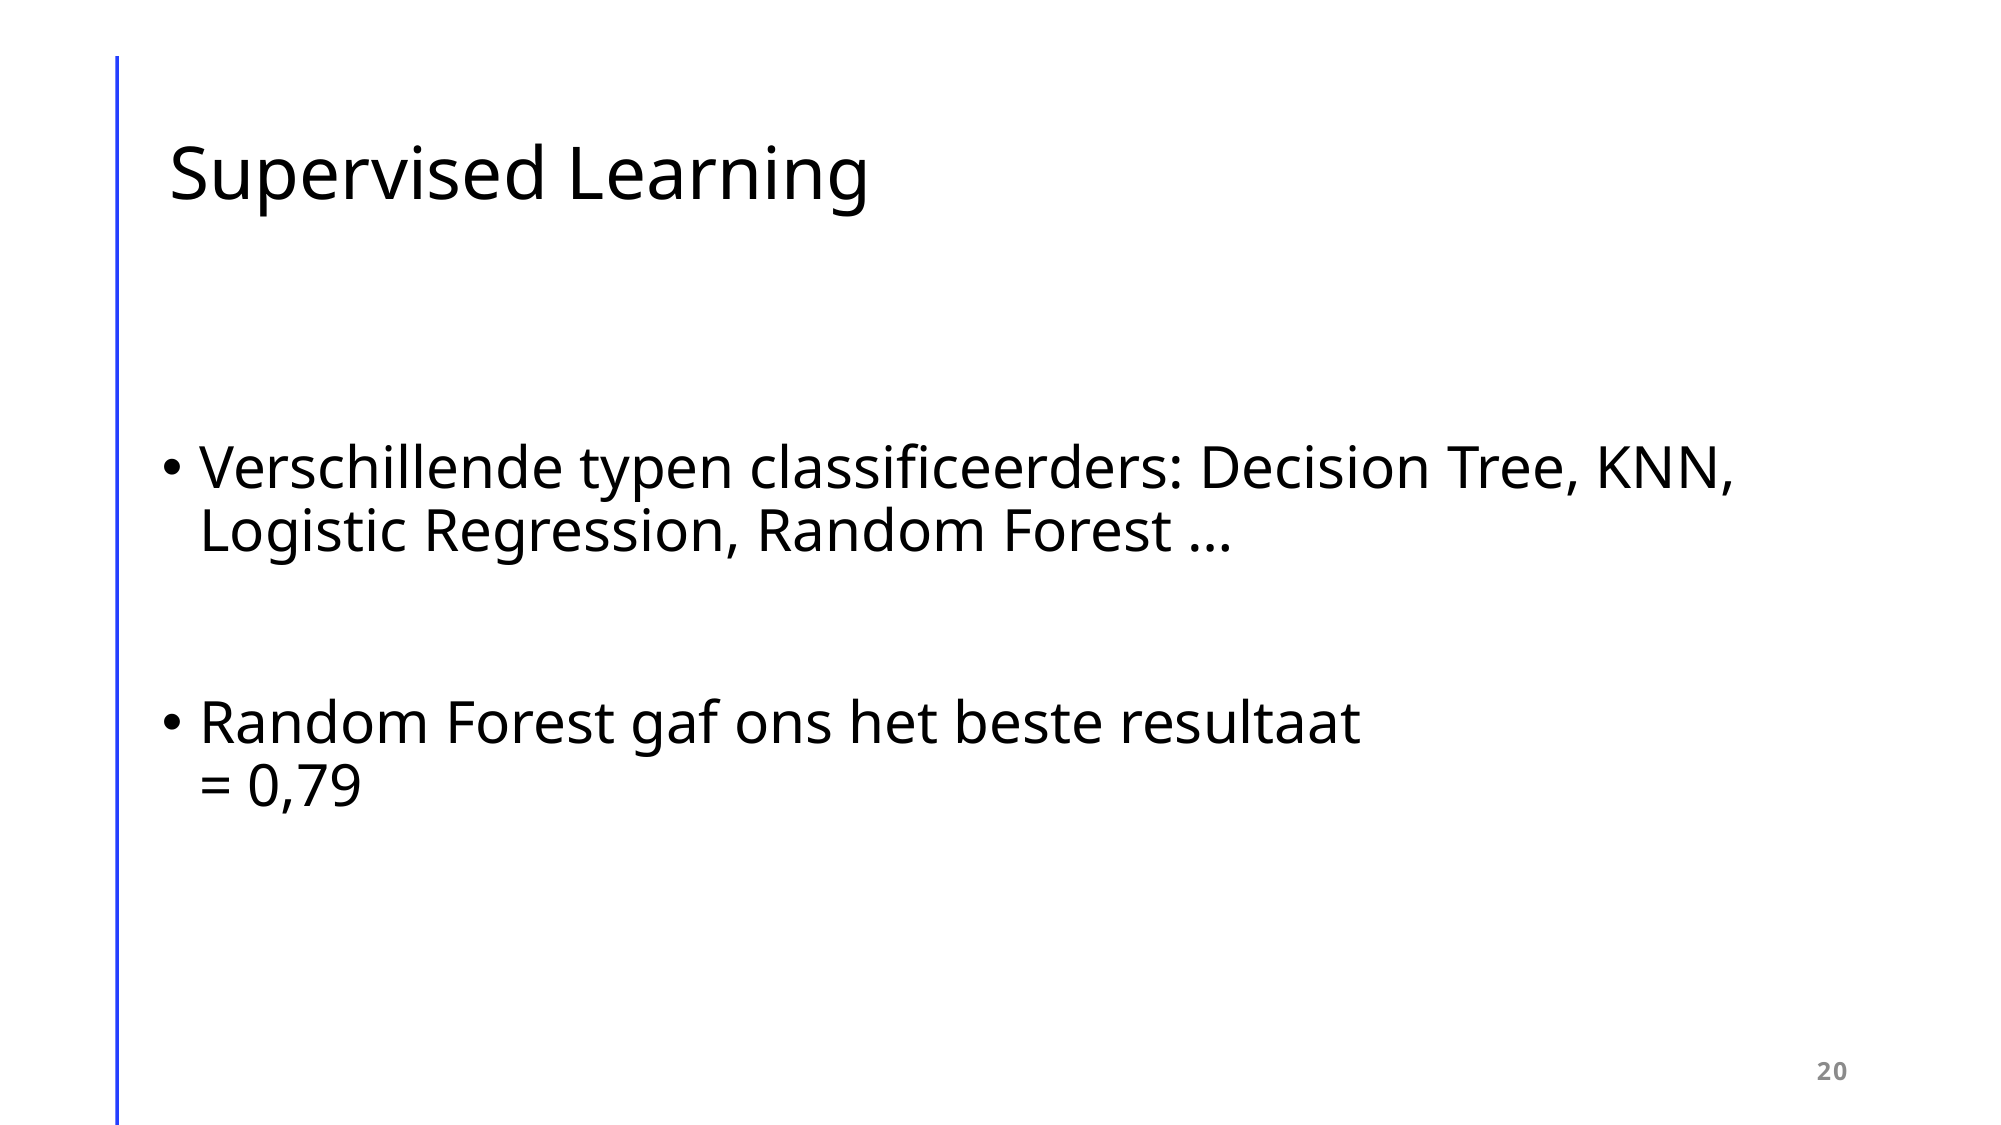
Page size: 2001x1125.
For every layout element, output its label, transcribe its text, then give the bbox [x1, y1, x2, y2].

list Verschillende typen classificeerders: Decision Tree, KNN, Logistic Regression, Random Forest … Random Forest gaf ons het beste resultaat = 0,79 [137, 430, 1863, 872]
title Supervised Learning [154, 67, 1921, 285]
slide_number 20 [1412, 1042, 1863, 1103]
